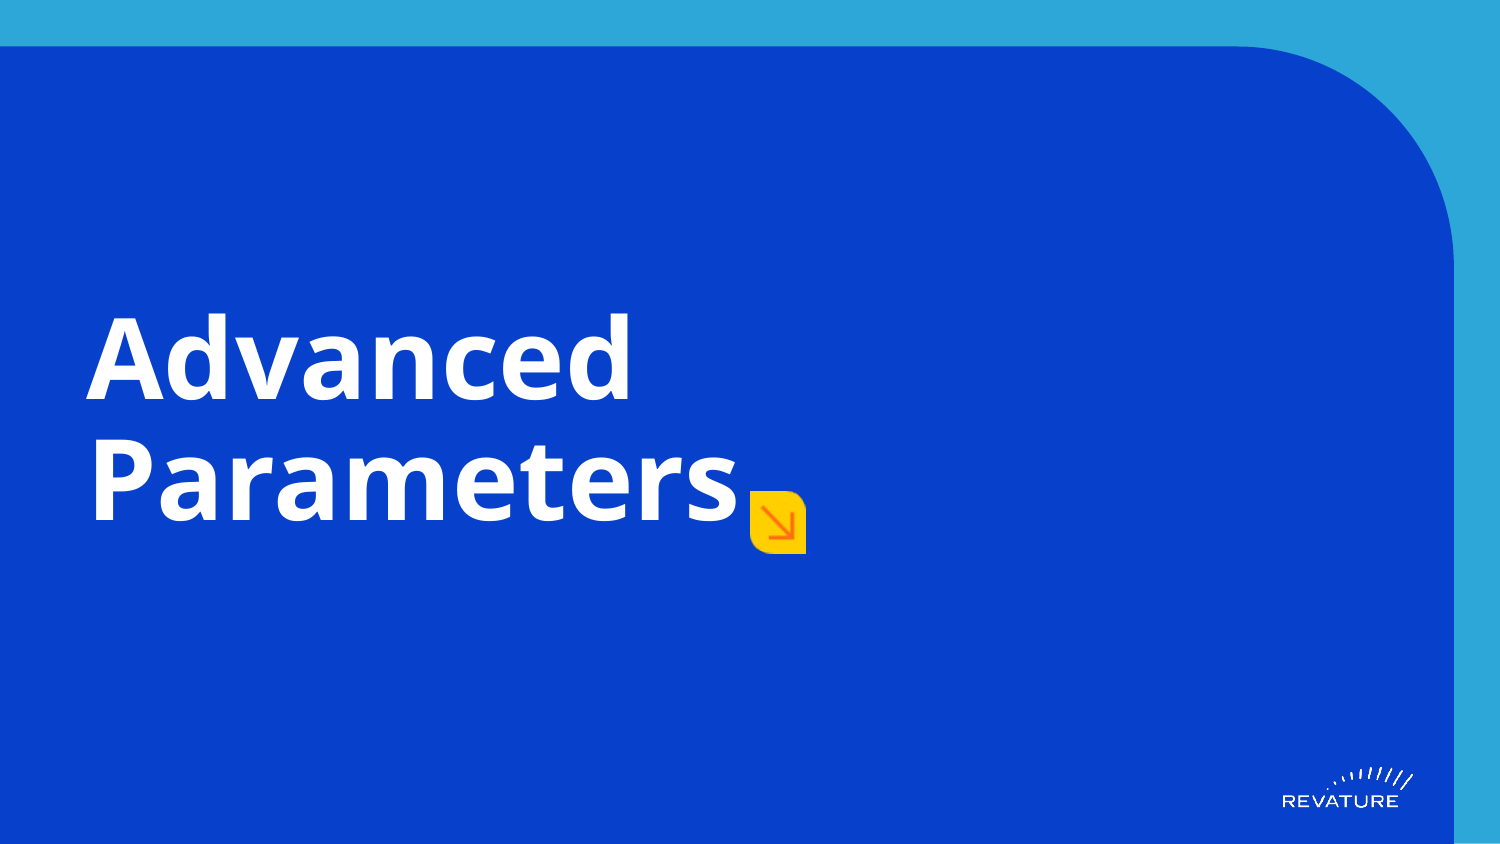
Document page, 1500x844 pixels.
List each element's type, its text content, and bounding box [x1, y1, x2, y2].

picture [749, 491, 806, 554]
title Advanced Parameters [86, 302, 1077, 601]
